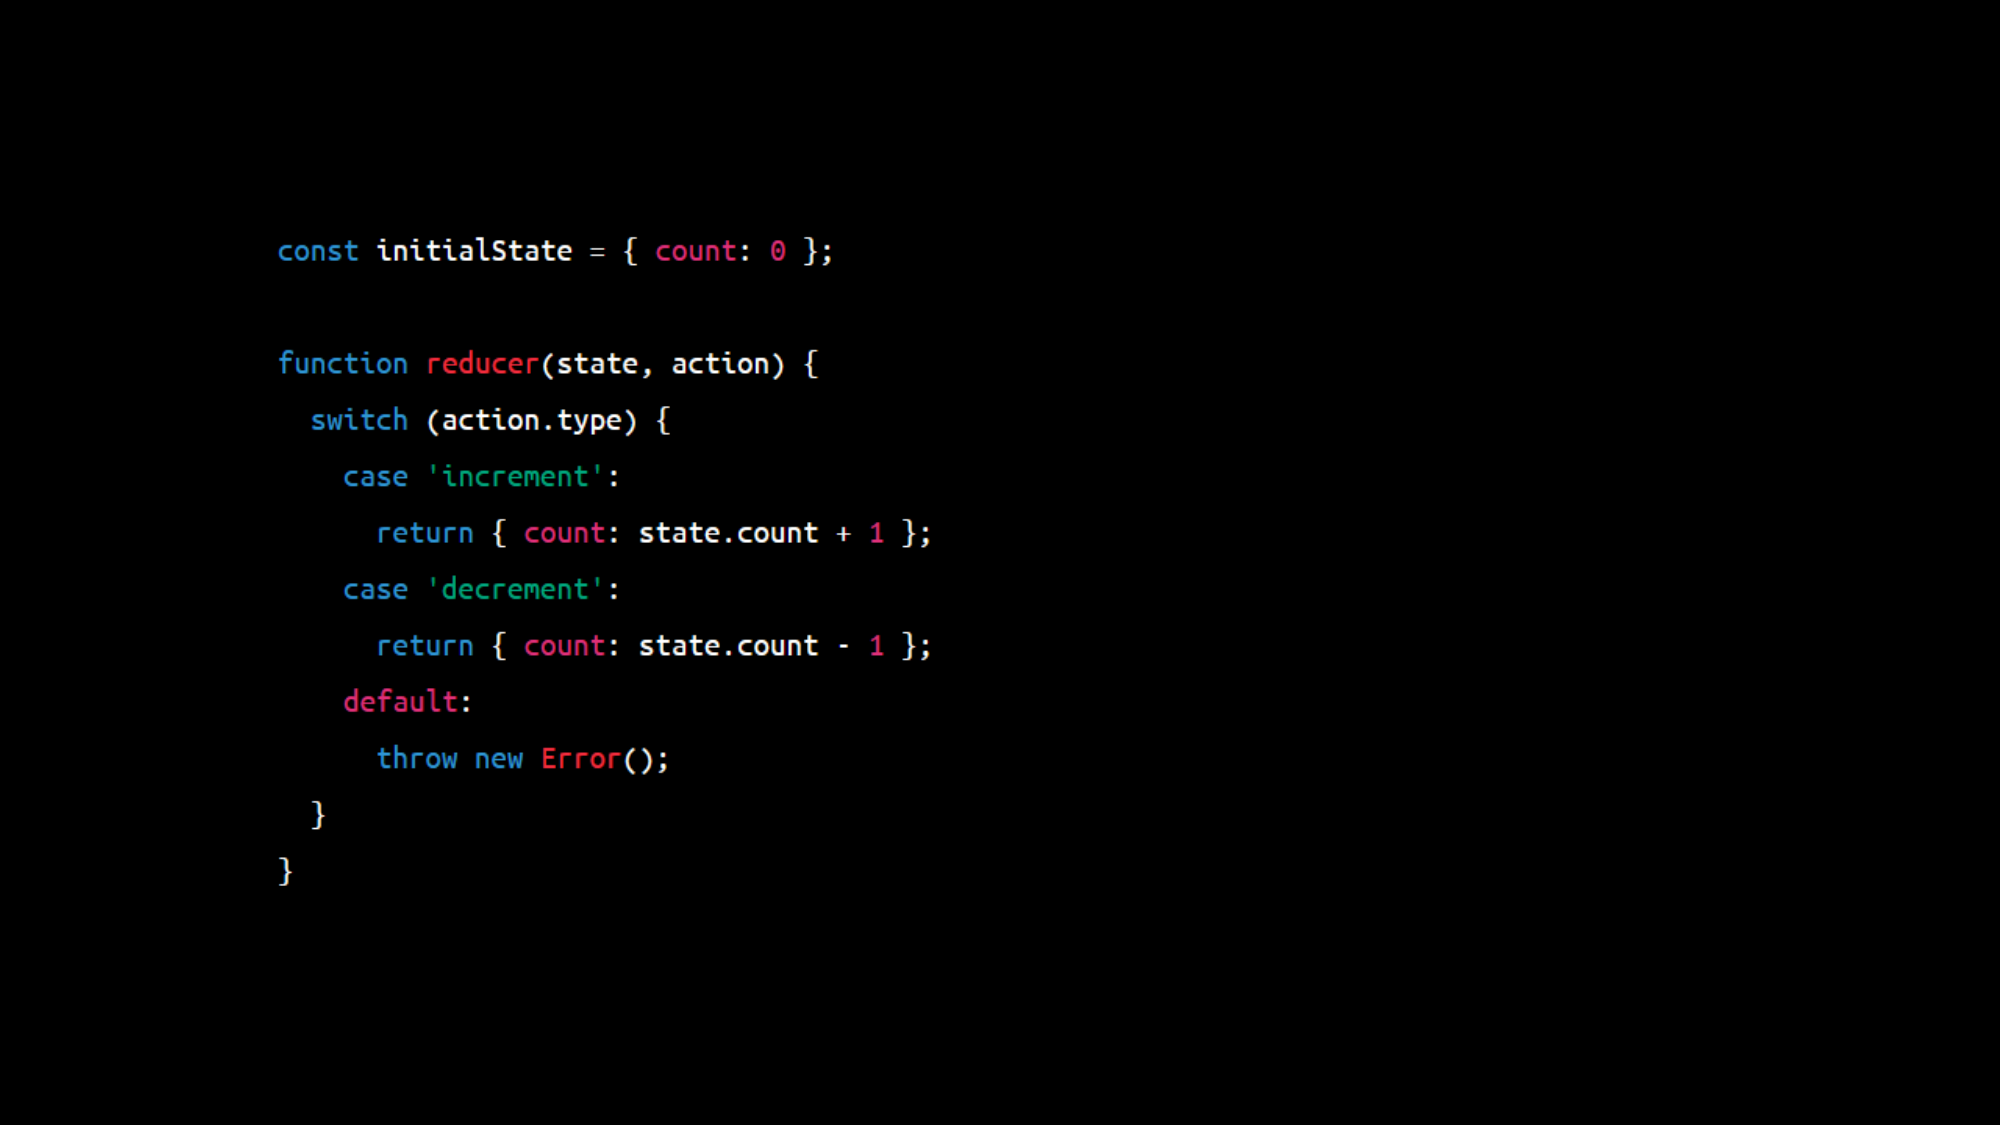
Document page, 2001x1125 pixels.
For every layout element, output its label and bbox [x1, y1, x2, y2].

picture [244, 203, 1031, 922]
